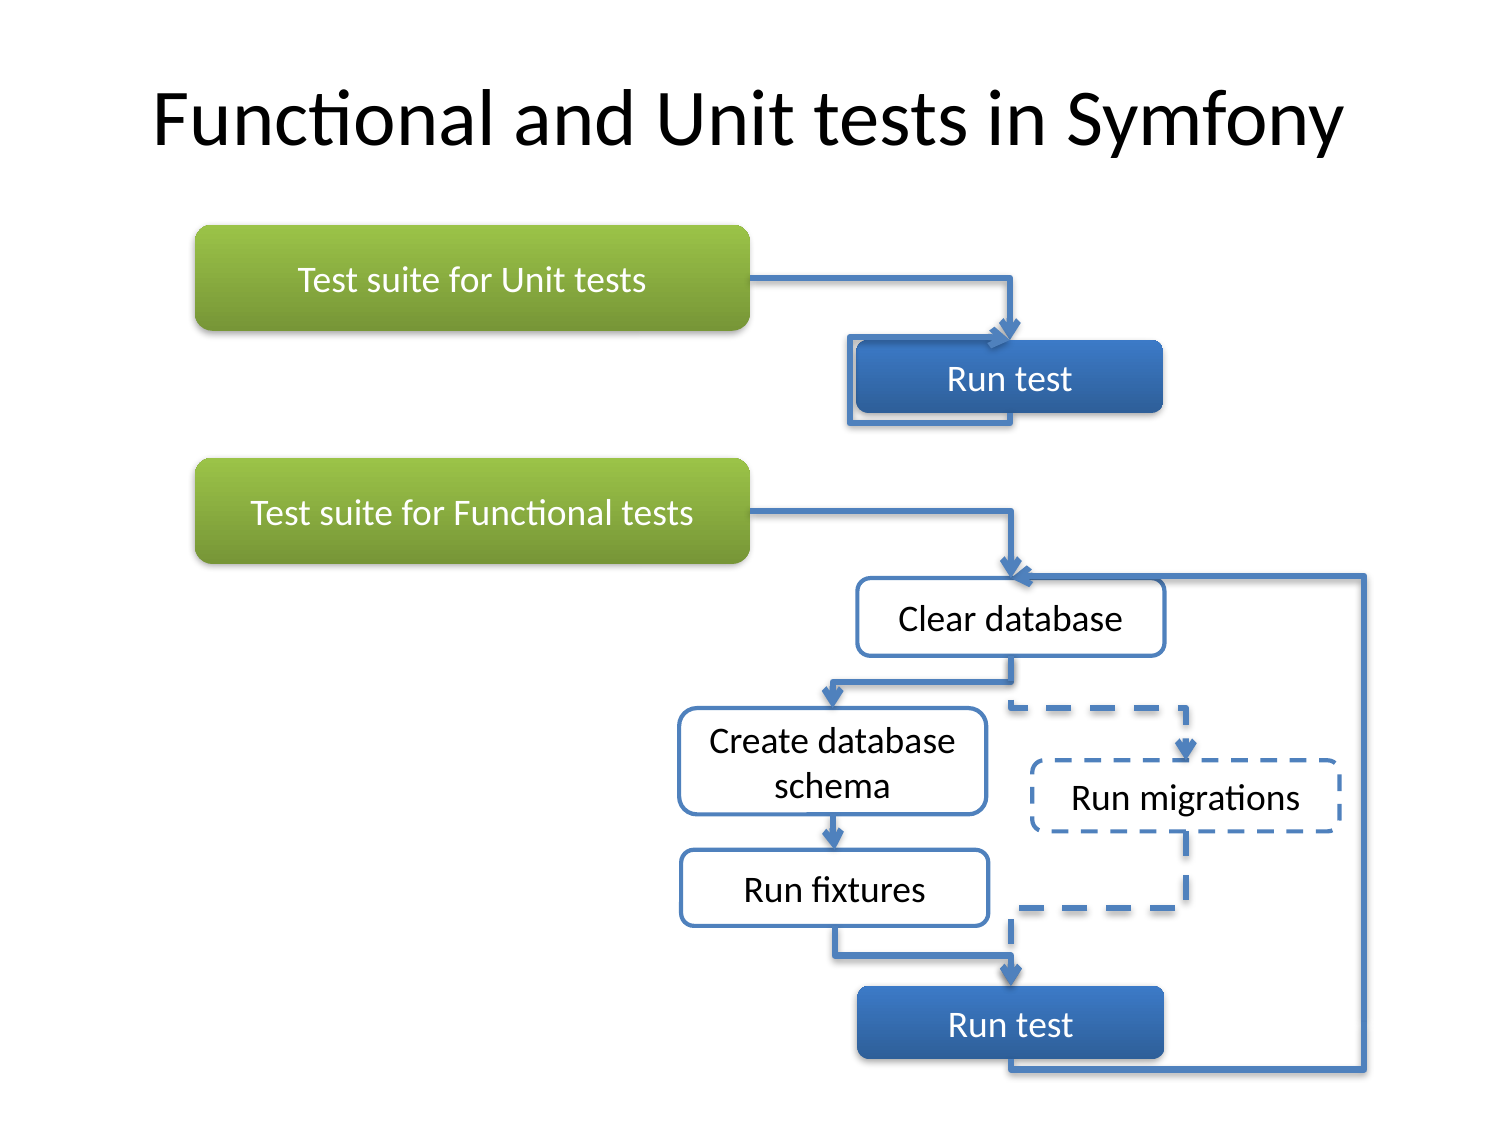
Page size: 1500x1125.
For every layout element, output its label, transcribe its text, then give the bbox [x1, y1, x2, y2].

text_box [749, 510, 1012, 579]
text_box Create database schema [677, 705, 960, 817]
text_box Run test [857, 340, 1164, 413]
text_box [749, 277, 1010, 341]
text_box Run fixtures [678, 847, 960, 928]
text_box Run test [857, 985, 1165, 1060]
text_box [895, 592, 949, 772]
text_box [1010, 1022, 1365, 1060]
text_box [1020, 986, 1176, 997]
text_box Test suite for Functional tests [194, 457, 750, 565]
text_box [892, 867, 953, 1045]
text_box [965, 623, 1410, 978]
title Functional and Unit tests in Symfony [75, 19, 1425, 207]
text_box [815, 830, 852, 834]
text_box Clear database [855, 587, 1167, 658]
text_box Test suite for Unit tests [194, 224, 750, 331]
